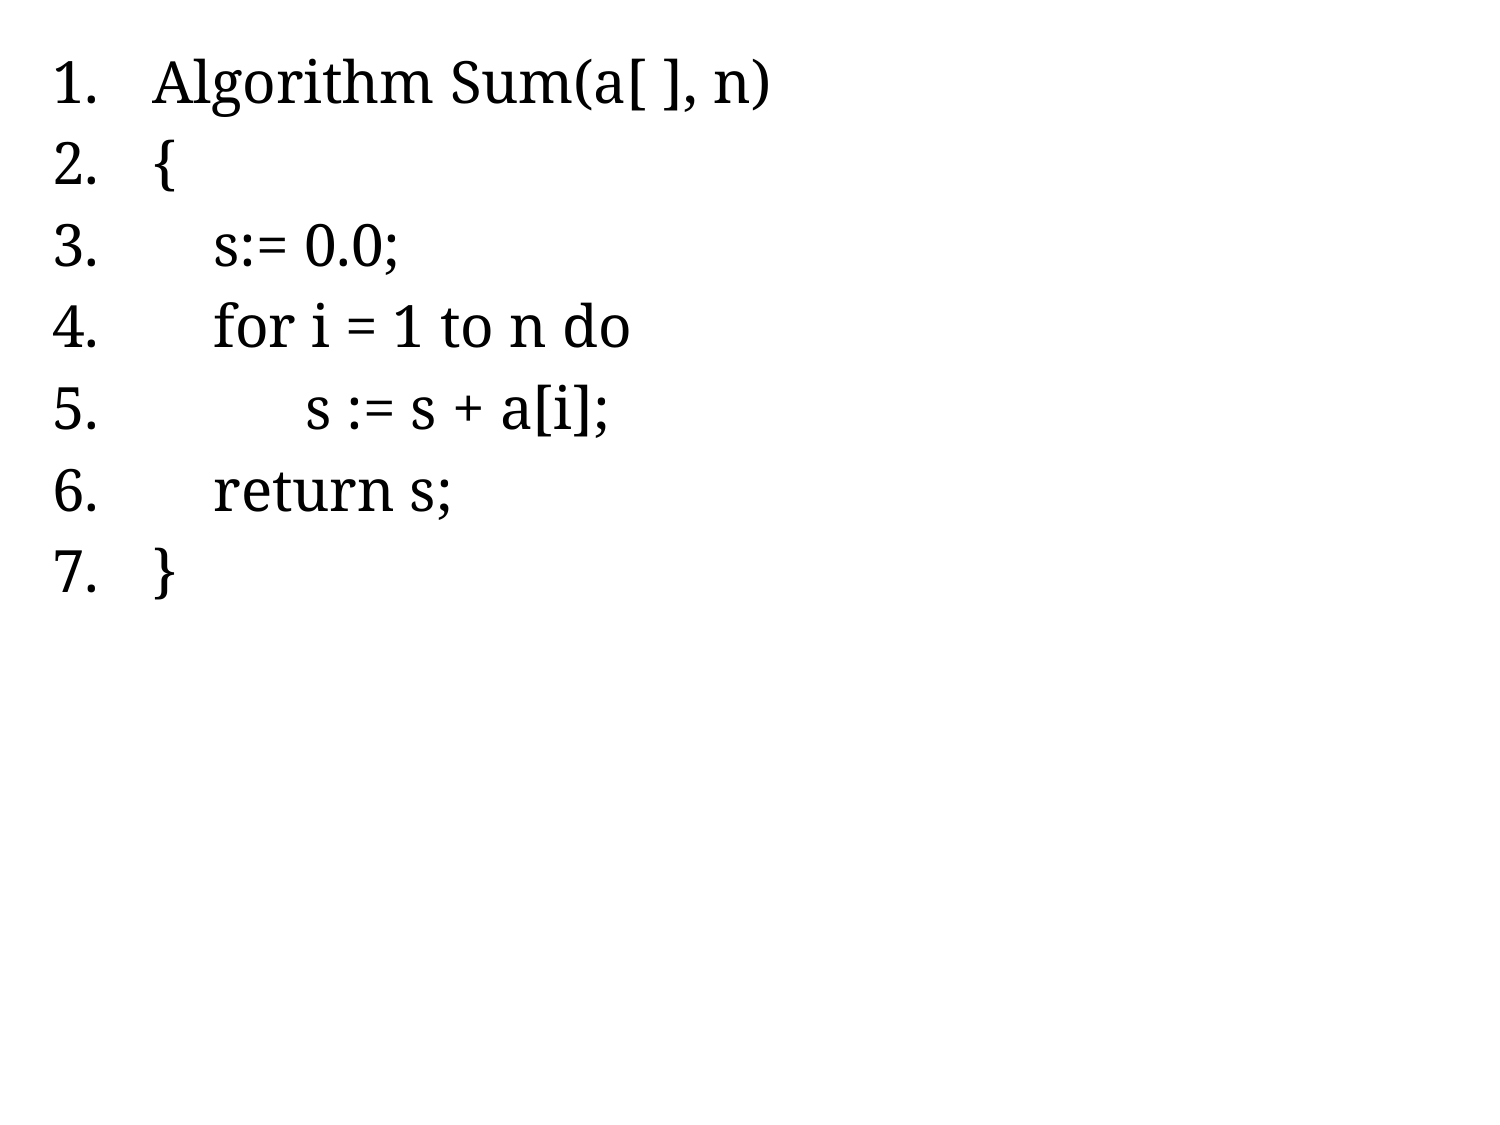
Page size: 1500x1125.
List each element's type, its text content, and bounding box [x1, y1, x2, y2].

list Algorithm Sum(a[ ], n) { s:= 0.0; for i = 1 to n do s := s + a[i]; return s; } [37, 37, 1425, 1088]
